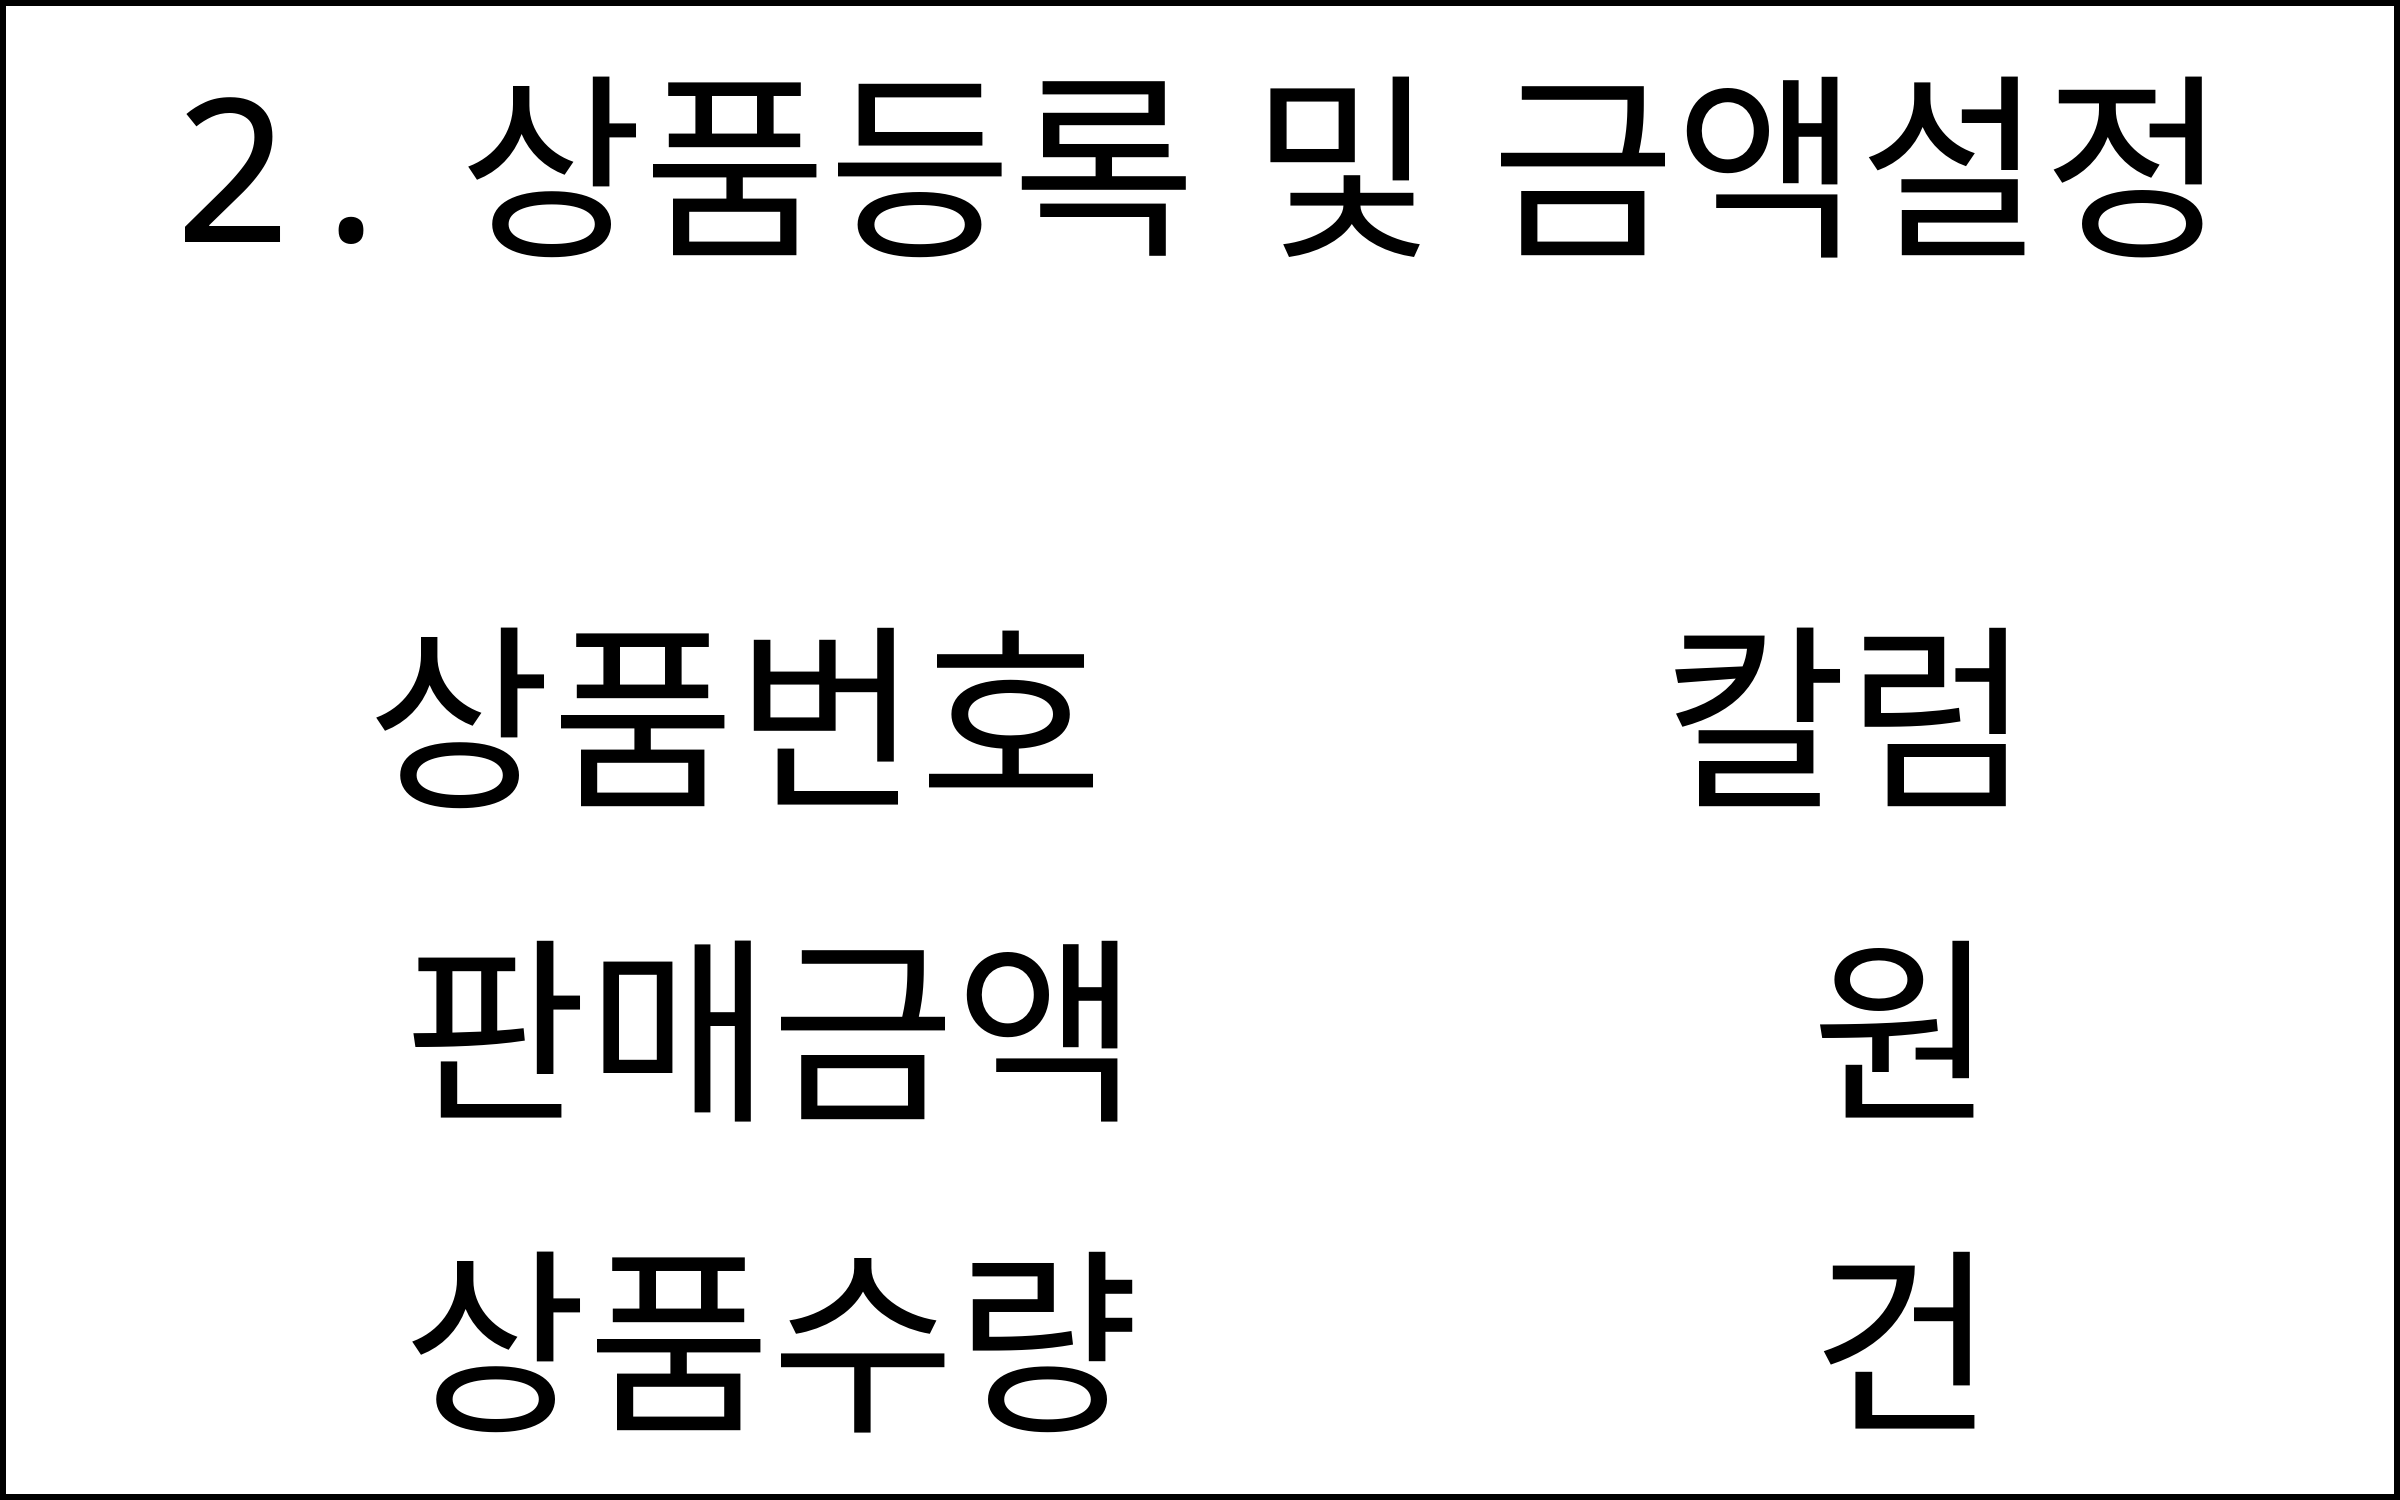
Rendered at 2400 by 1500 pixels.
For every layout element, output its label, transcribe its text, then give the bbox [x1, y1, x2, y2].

text_box 2.상품등록 및 금액설정 상품번호 칼럼 판매금액 원 상품수량 건 [0, 0, 2400, 1500]
